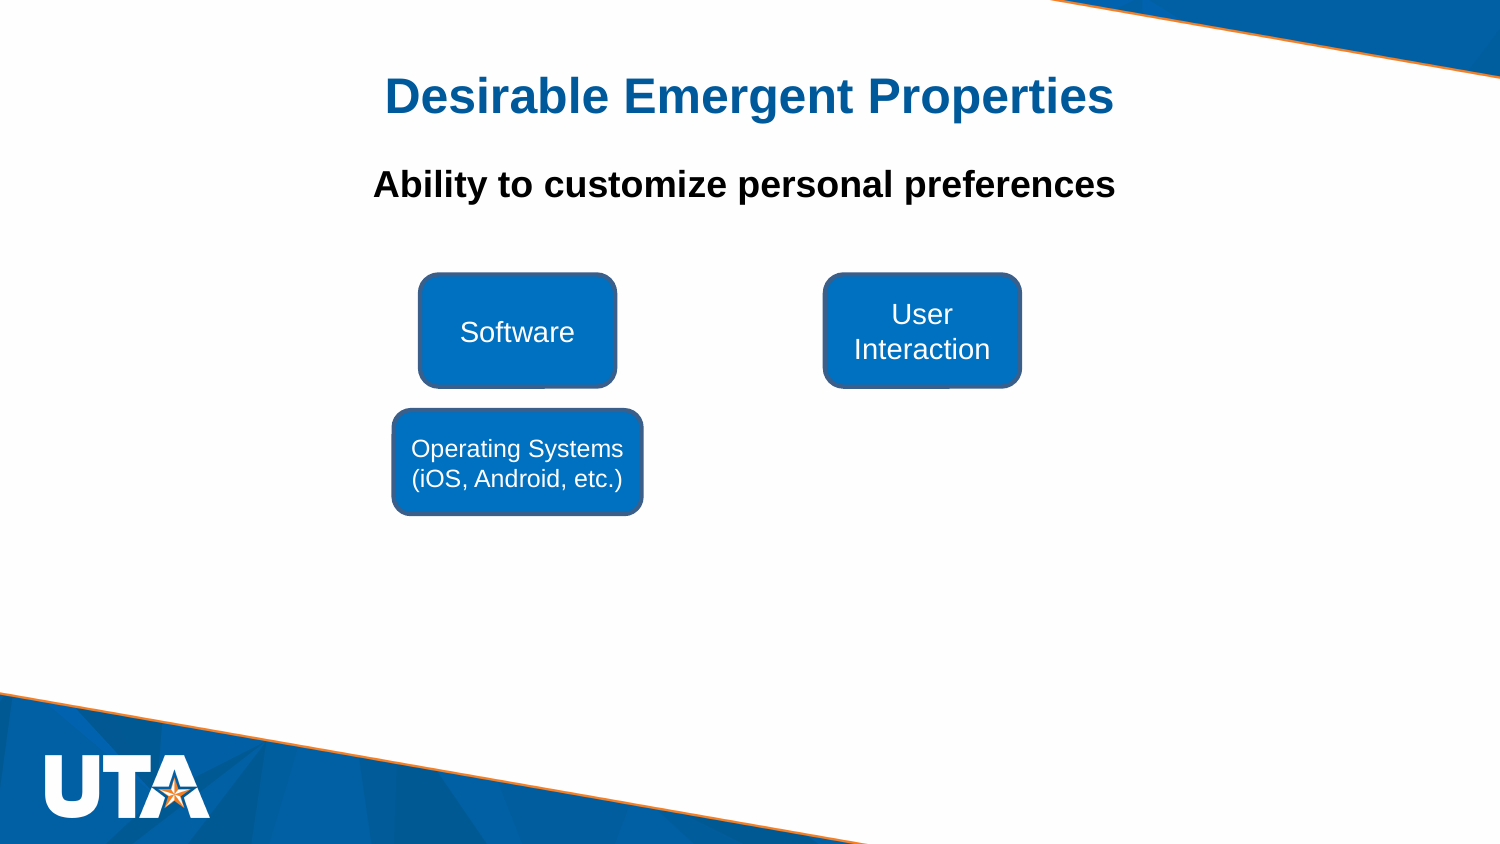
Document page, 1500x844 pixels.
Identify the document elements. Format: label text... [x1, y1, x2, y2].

text_box User Interaction [822, 272, 1023, 389]
text_box Software [417, 272, 618, 389]
list Ability to customize personal preferences [75, 152, 1425, 799]
text_box Operating Systems (iOS, Android, etc.) [391, 407, 644, 517]
title Desirable Emergent Properties [75, 45, 1425, 142]
picture [0, 0, 1500, 844]
